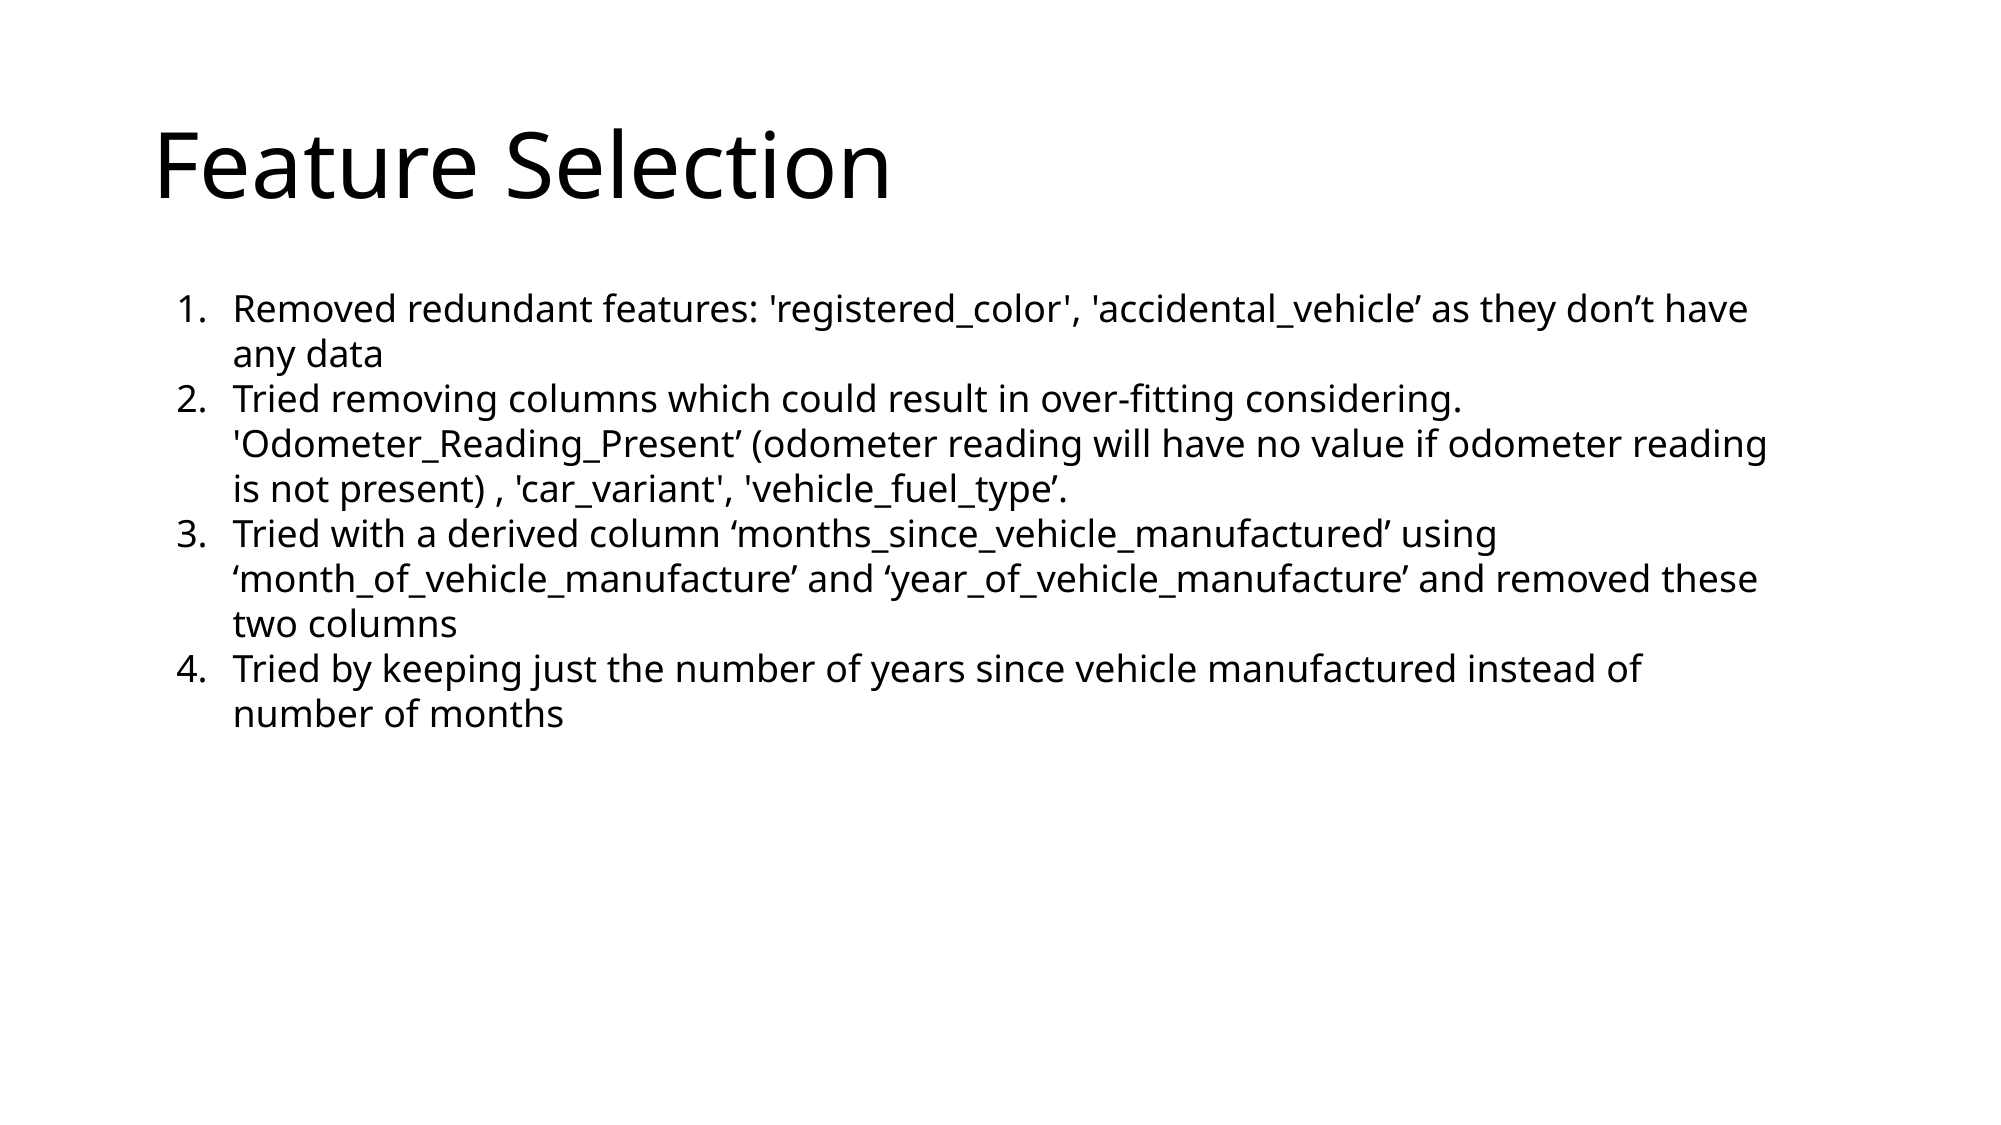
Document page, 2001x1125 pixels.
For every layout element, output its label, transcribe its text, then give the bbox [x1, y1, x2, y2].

title Feature Selection [137, 59, 1863, 278]
text_box Removed redundant features: 'registered_color', 'accidental_vehicle’ as they don’t have any data Tried removing columns which could result in over-fitting considering. 'Odometer_Reading_Present’ (odometer reading will have no value if odometer reading is not present) , 'car_variant', 'vehicle_fuel_type’. Tried with a derived column ‘months_since_vehicle_manufactured’ using ‘month_of_vehicle_manufacture’ and ‘year_of_vehicle_manufacture’ and removed these two columns Tried by keeping just the number of years since vehicle manufactured instead of number of months [161, 277, 1806, 922]
